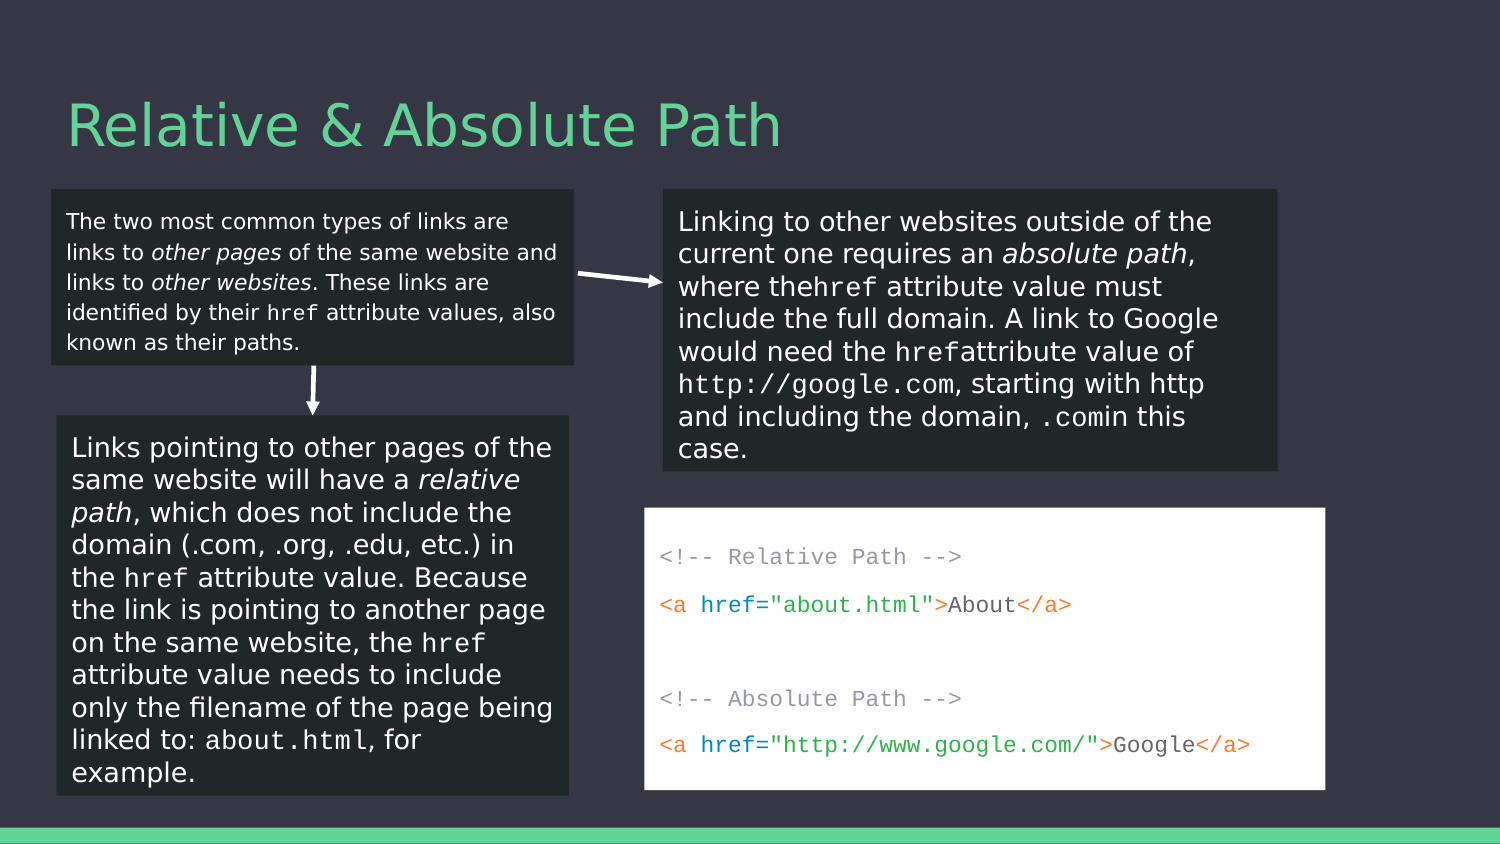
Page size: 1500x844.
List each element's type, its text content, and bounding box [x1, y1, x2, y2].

title Relative & Absolute Path [51, 72, 1449, 167]
text_box <!-- Relative Path --> <a href="about.html">About</a> <!-- Absolute Path --> <a href="http://www.google.com/">Google</a> [644, 507, 1326, 791]
list The two most common types of links are links to other pages of the same website and links to other websites. These links are identified by their href attribute values, also known as their paths. [51, 189, 575, 366]
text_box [577, 272, 663, 283]
text_box Links pointing to other pages of the same website will have a relative path, which does not include the domain (.com, .org, .edu, etc.) in the href attribute value. Because the link is pointing to another page on the same website, the href attribute value needs to include only the filename of the page being linked to: about.html, for example. [56, 415, 569, 796]
text_box Linking to other websites outside of the current one requires an absolute path, where thehref attribute value must include the full domain. A link to Google would need the hrefattribute value of http://google.com, starting with http and including the domain, .comin this case. [662, 188, 1278, 472]
